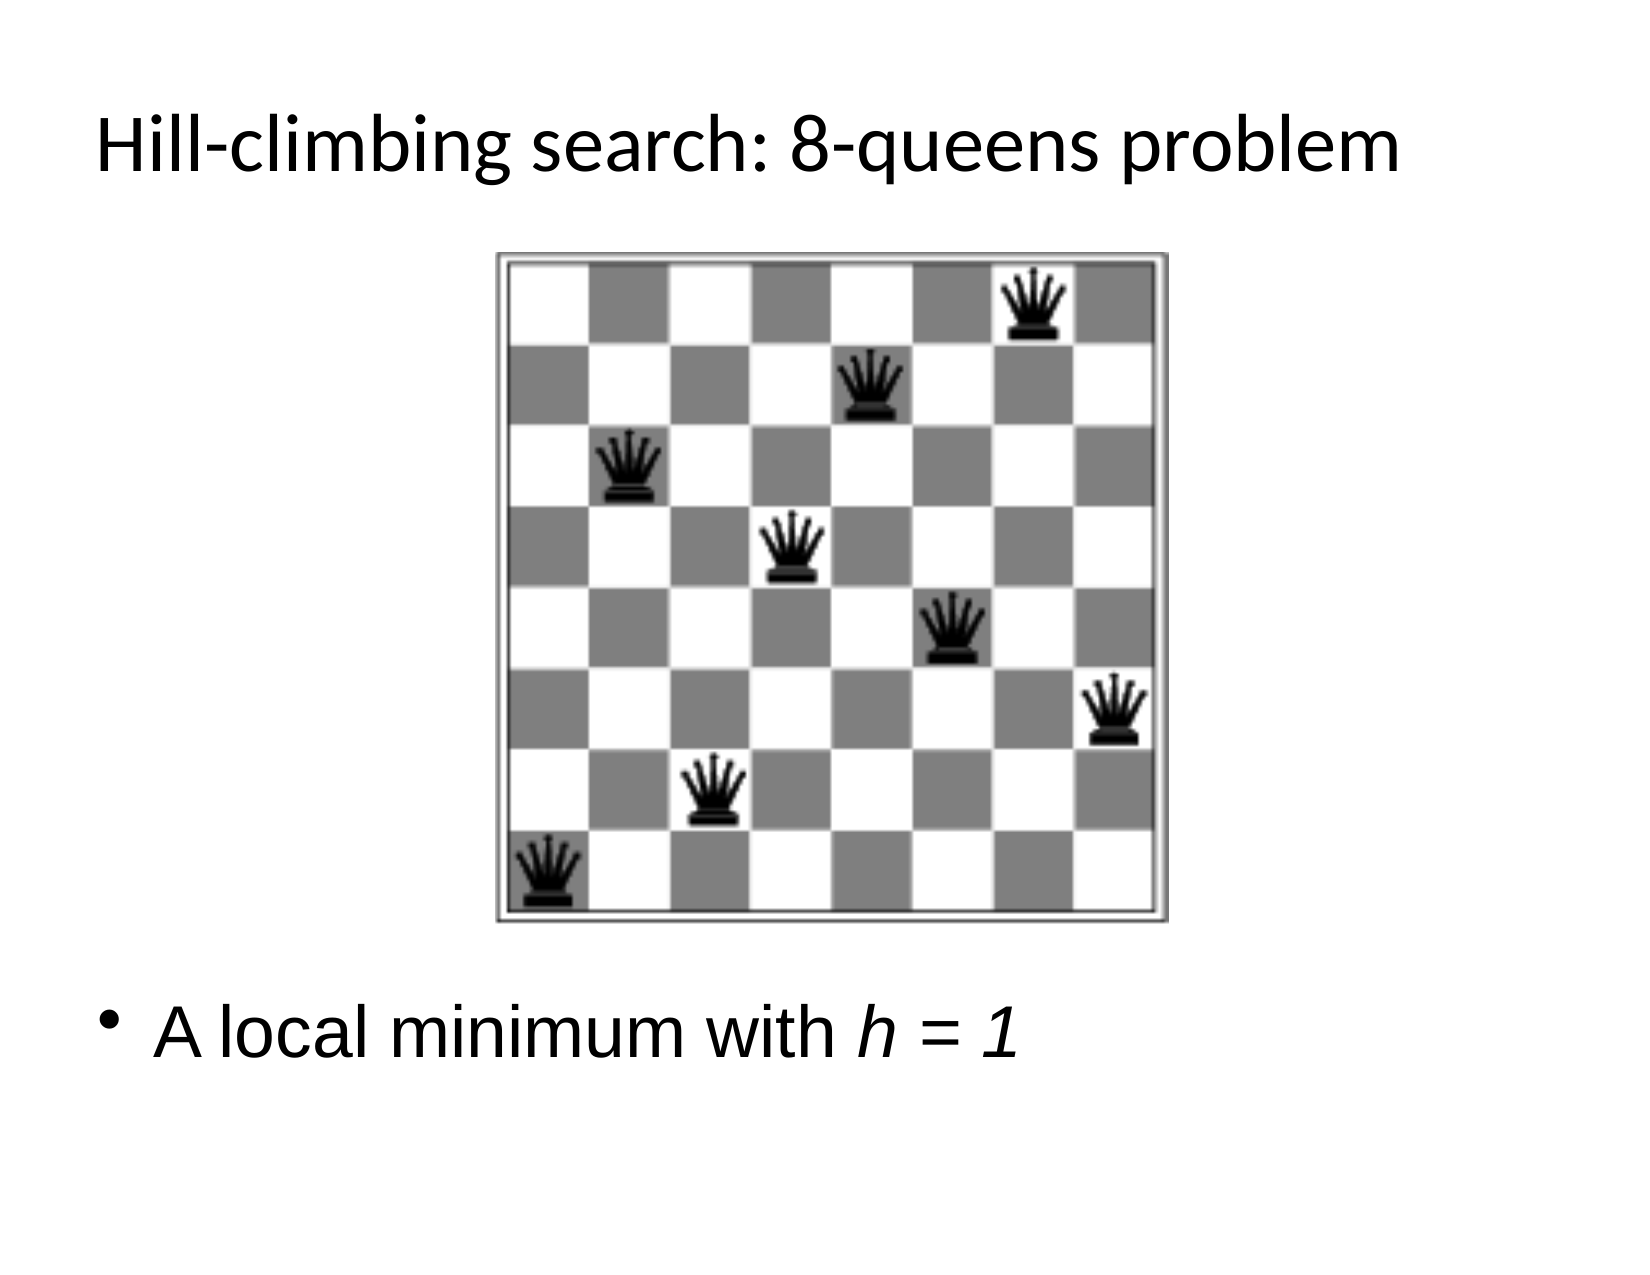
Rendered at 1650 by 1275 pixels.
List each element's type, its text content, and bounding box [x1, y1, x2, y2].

picture [494, 252, 1169, 927]
title Hill-climbing search: 8-queens problem [75, 45, 1425, 233]
text_box A local minimum with h = 1 [82, 884, 1568, 1125]
